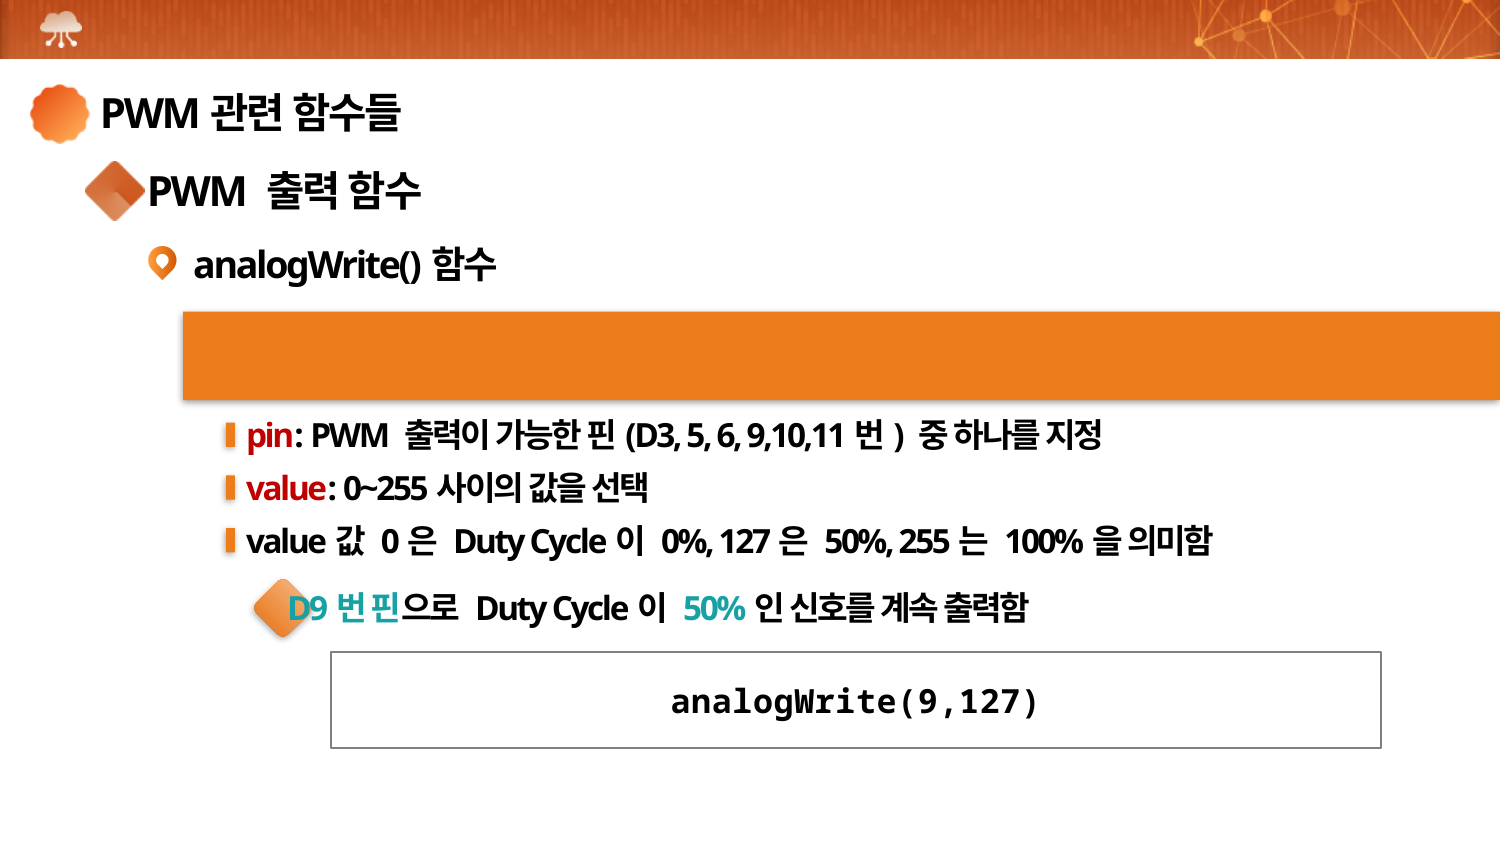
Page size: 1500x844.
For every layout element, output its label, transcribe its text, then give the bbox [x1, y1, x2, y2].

picture [148, 246, 177, 280]
text_box analogWrite(9,127) [331, 651, 1381, 749]
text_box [225, 459, 1442, 511]
text_box analogWrite()함수 [122, 232, 1436, 295]
picture [0, 0, 1500, 59]
text_box analogWrite(pin, value) [182, 311, 1500, 401]
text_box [258, 579, 1009, 637]
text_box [30, 80, 1407, 147]
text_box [225, 406, 1459, 463]
text_box 아두이노의 타이머관련 함수들 [74, 1, 1416, 57]
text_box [85, 157, 429, 224]
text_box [225, 512, 1442, 569]
